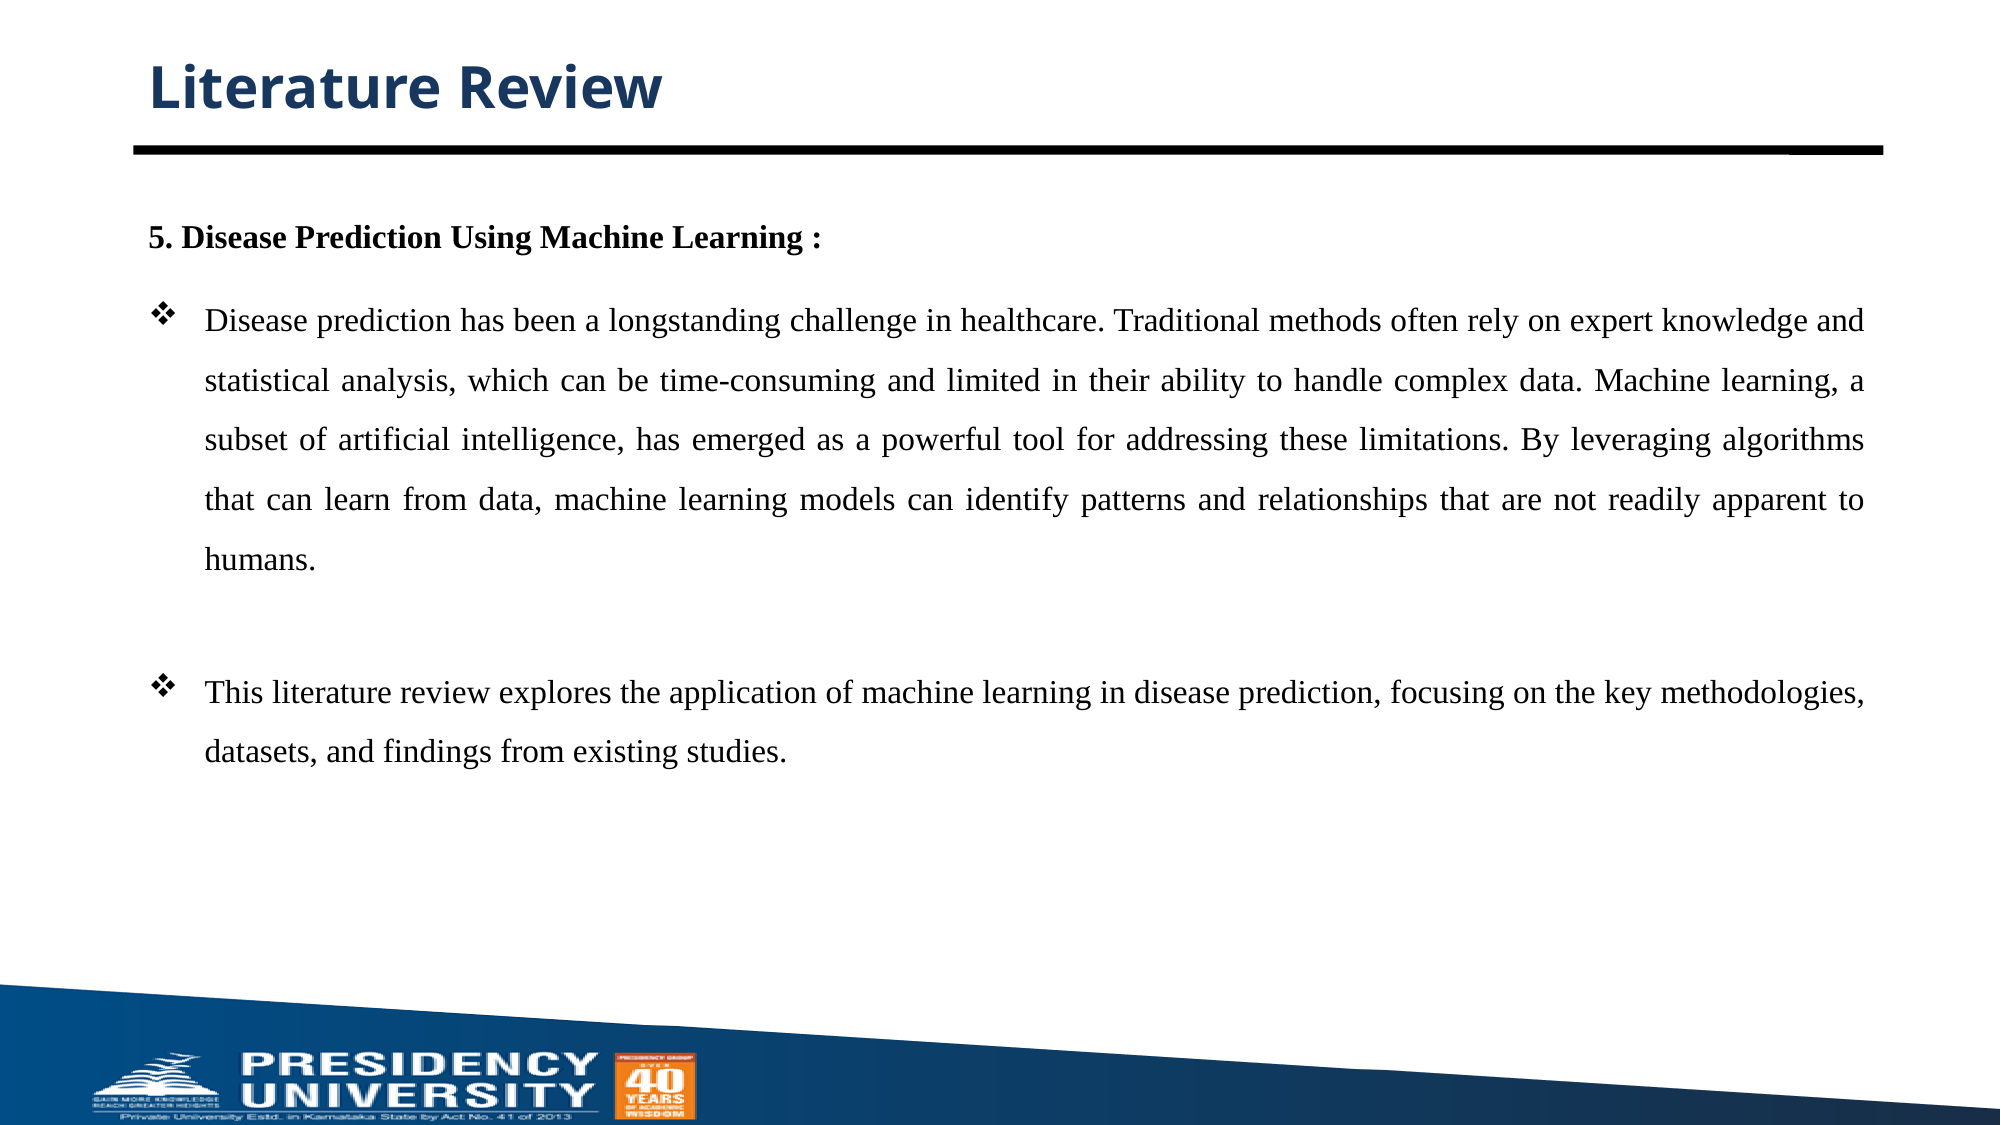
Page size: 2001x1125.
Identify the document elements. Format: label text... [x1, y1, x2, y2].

picture [0, 982, 2000, 1125]
title Literature Review [133, 45, 1884, 125]
list 5. Disease Prediction Using Machine Learning : Disease prediction has been a longstanding challenge in healthcare. Traditional methods often rely on expert knowledge and statistical analysis, which can be time-consuming and limited in their ability to handle complex data. Machine learning, a subset of artificial intelligence, has emerged as a powerful tool for addressing these limitations. By leveraging algorithms that can learn from data, machine learning models can identify patterns and relationships that are not readily apparent to humans. This literature review explores the application of machine learning in disease prediction, focusing on the key methodologies, datasets, and findings from existing studies. [133, 187, 1884, 1000]
